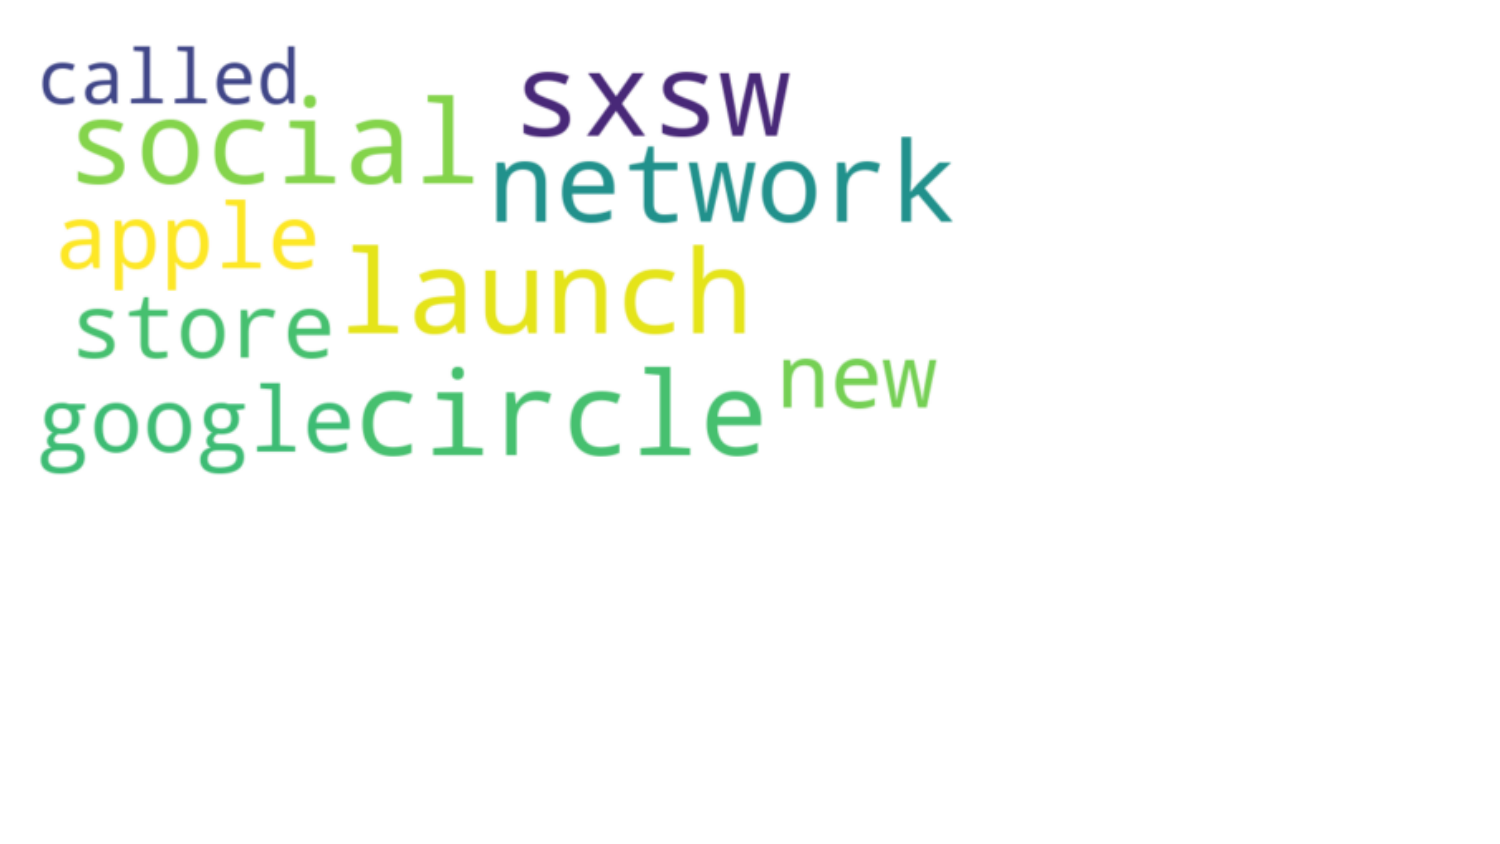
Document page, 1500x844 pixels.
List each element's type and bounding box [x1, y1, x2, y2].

picture [24, 24, 971, 510]
